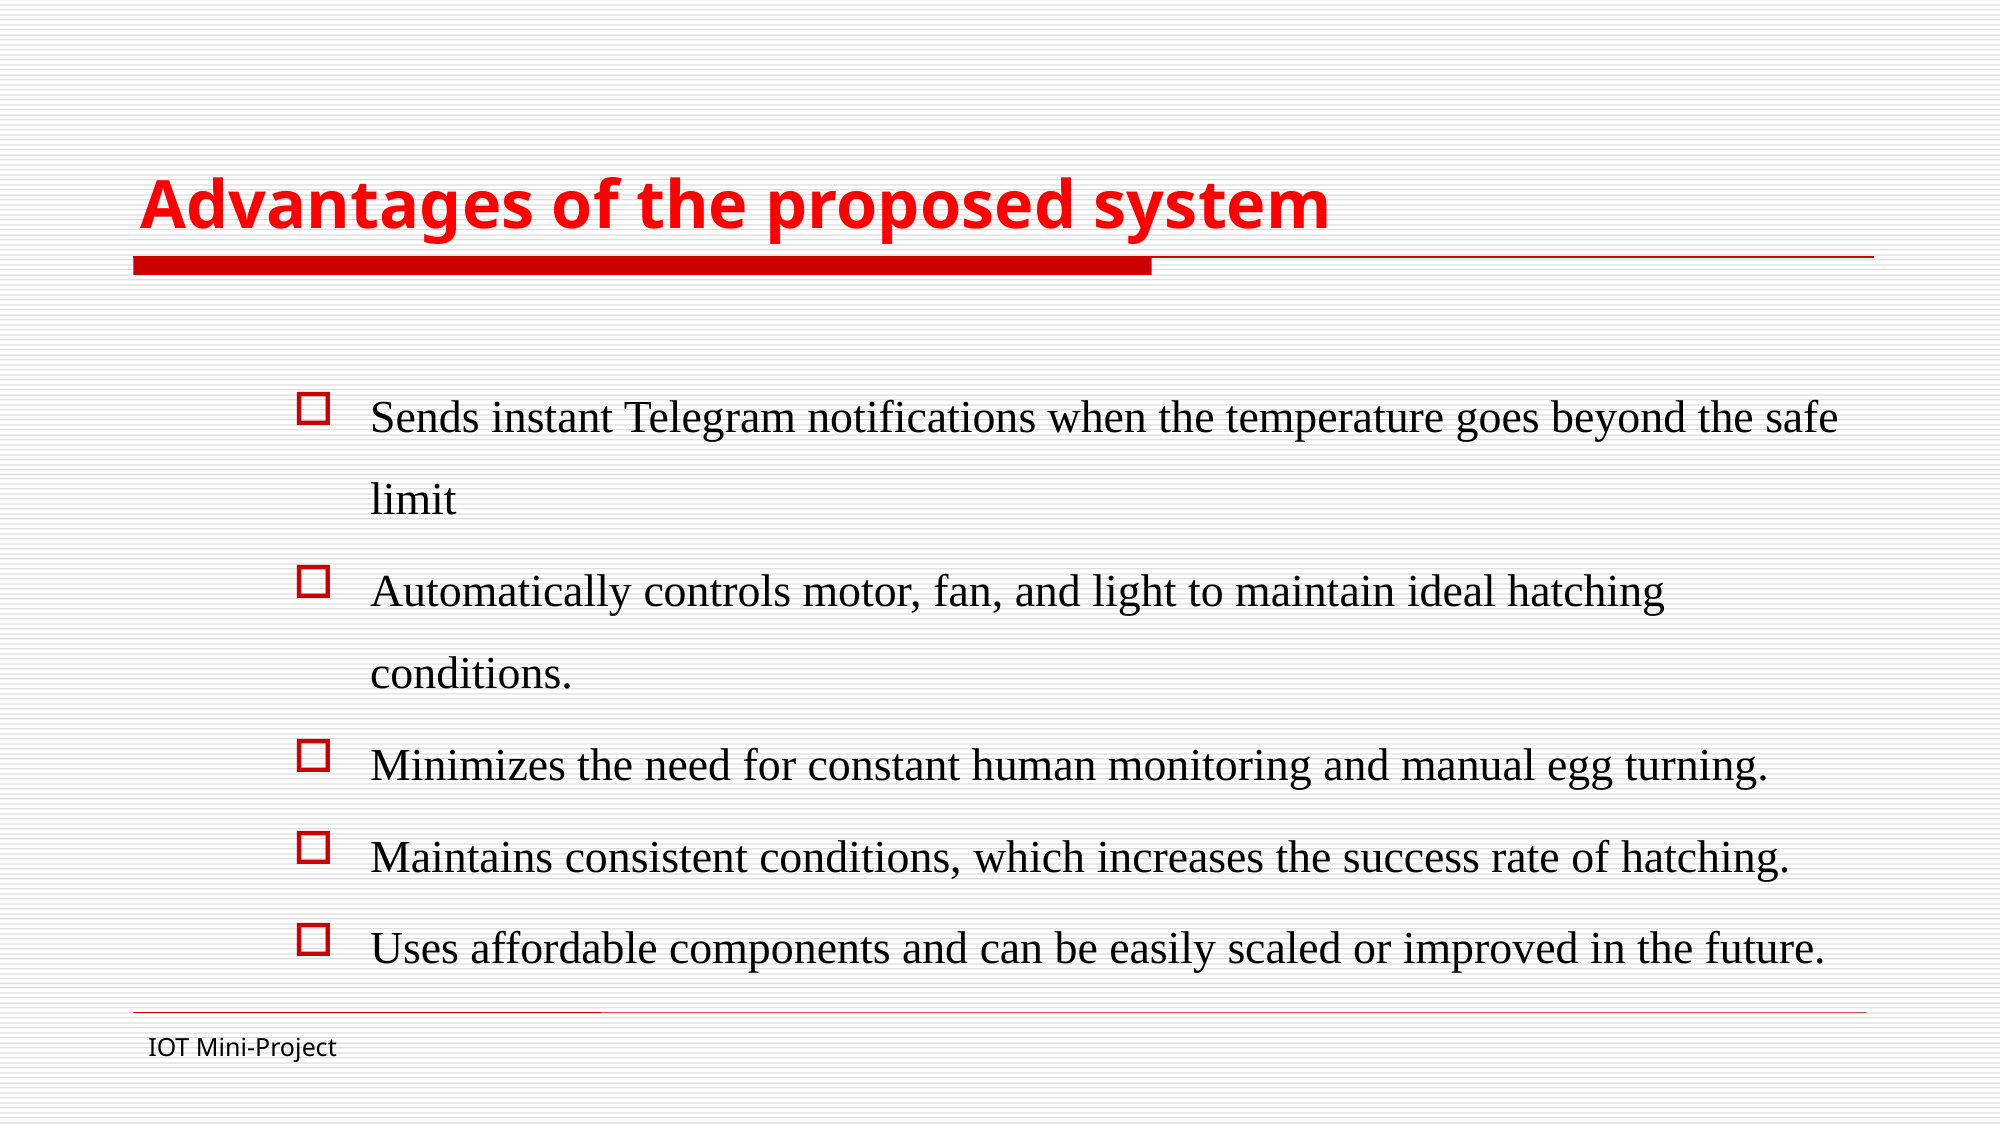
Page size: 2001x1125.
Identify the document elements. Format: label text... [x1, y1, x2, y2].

picture [0, 0, 2001, 1125]
title Advantages of the proposed system [125, 50, 1876, 250]
list Sends instant Telegram notifications when the temperature goes beyond the safe limit Automatically controls motor, fan, and light to maintain ideal hatching conditions. Minimizes the need for constant human monitoring and manual egg turning. Maintains consistent conditions, which increases the success rate of hatching. Uses affordable components and can be easily scaled or improved in the future. [278, 212, 1865, 913]
slide_number IOT Mini-Project [133, 1024, 567, 1103]
